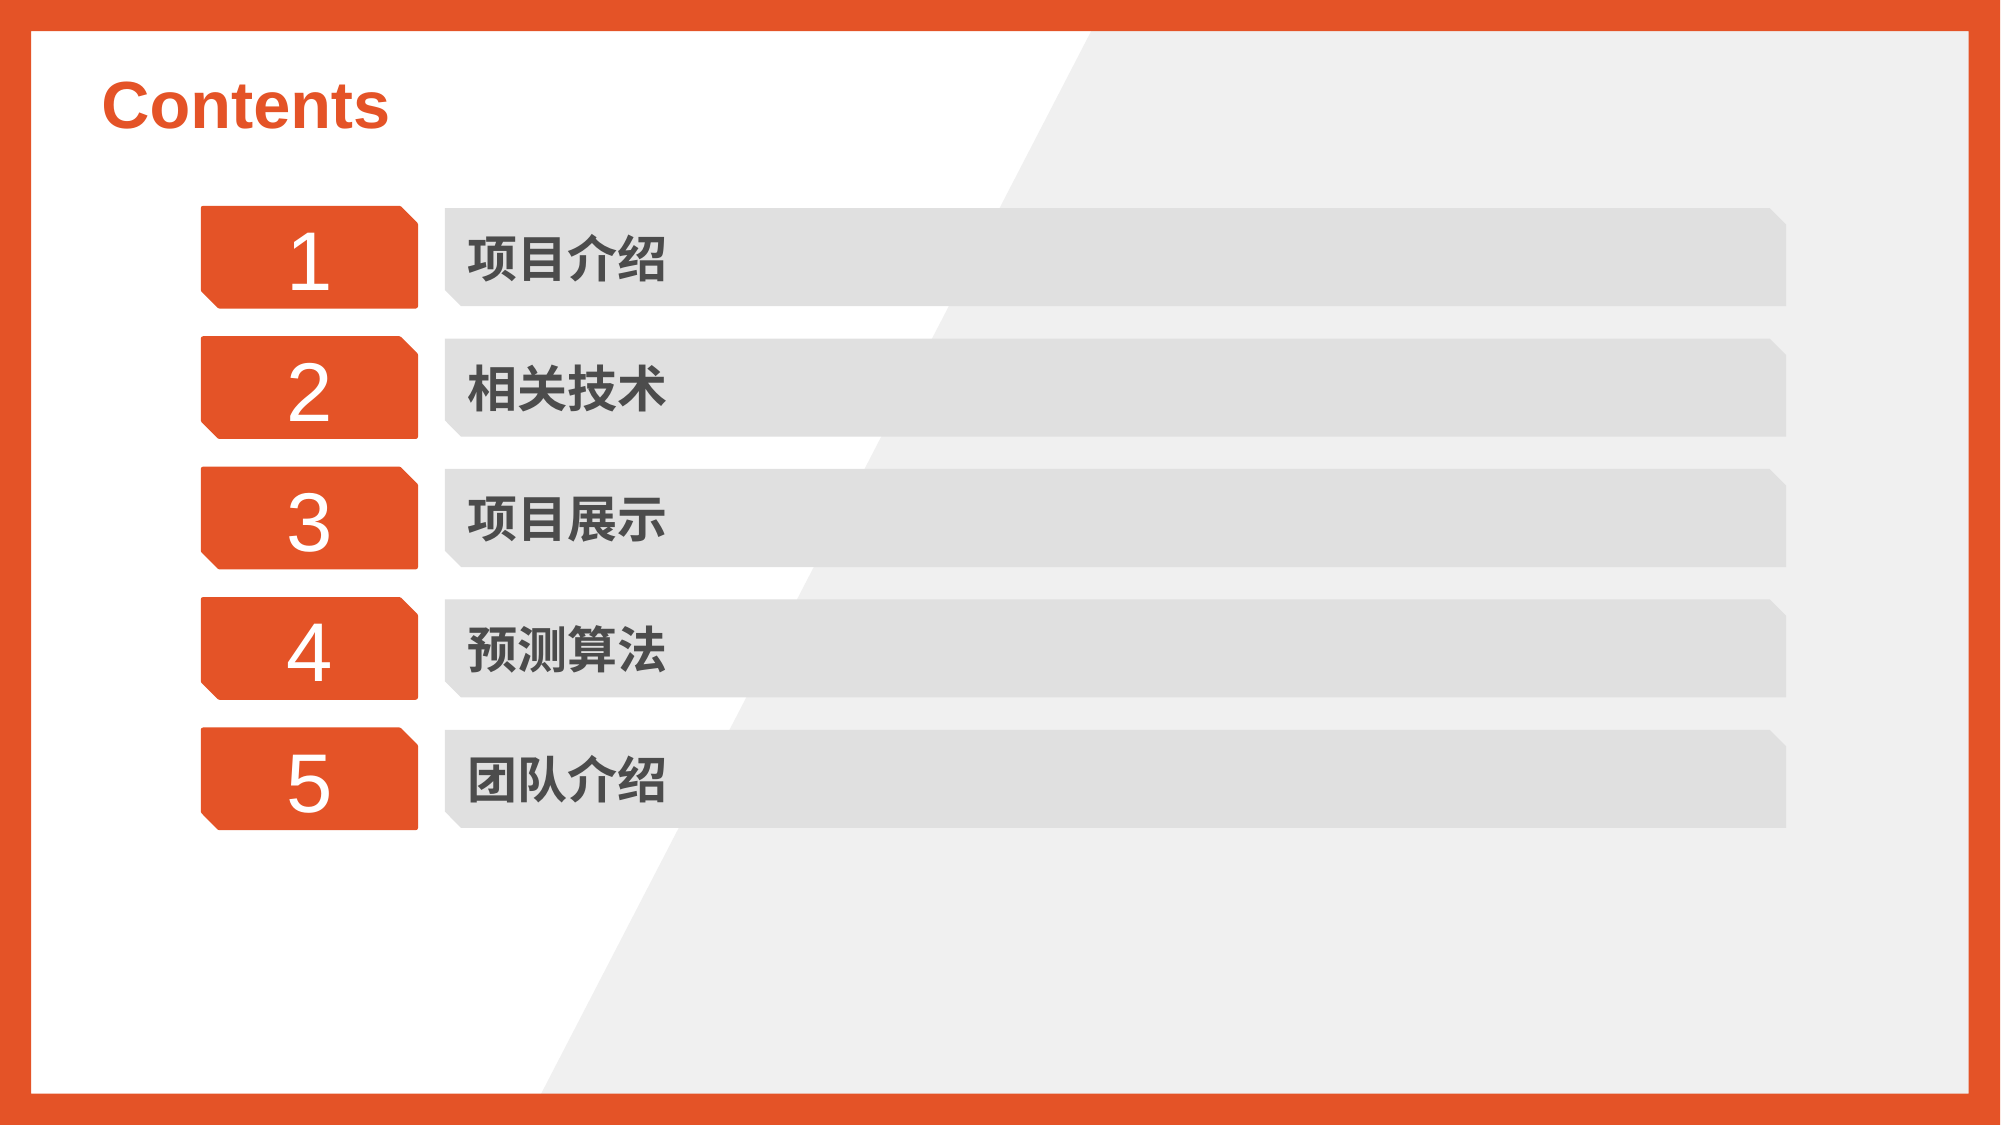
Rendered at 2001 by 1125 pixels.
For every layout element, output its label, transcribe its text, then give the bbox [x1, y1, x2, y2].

text_box 预测算法 [442, 597, 1789, 700]
text_box 项目展示 [442, 466, 1789, 570]
text_box 相关技术 [442, 336, 1789, 439]
text_box 项目介绍 [442, 206, 1789, 309]
text_box 2 [200, 336, 418, 439]
text_box 团队介绍 [442, 727, 1789, 830]
text_box 1 [200, 206, 418, 309]
text_box 5 [200, 727, 418, 830]
text_box 3 [200, 466, 418, 570]
title Contents [86, 42, 1914, 161]
text_box 4 [200, 597, 418, 700]
